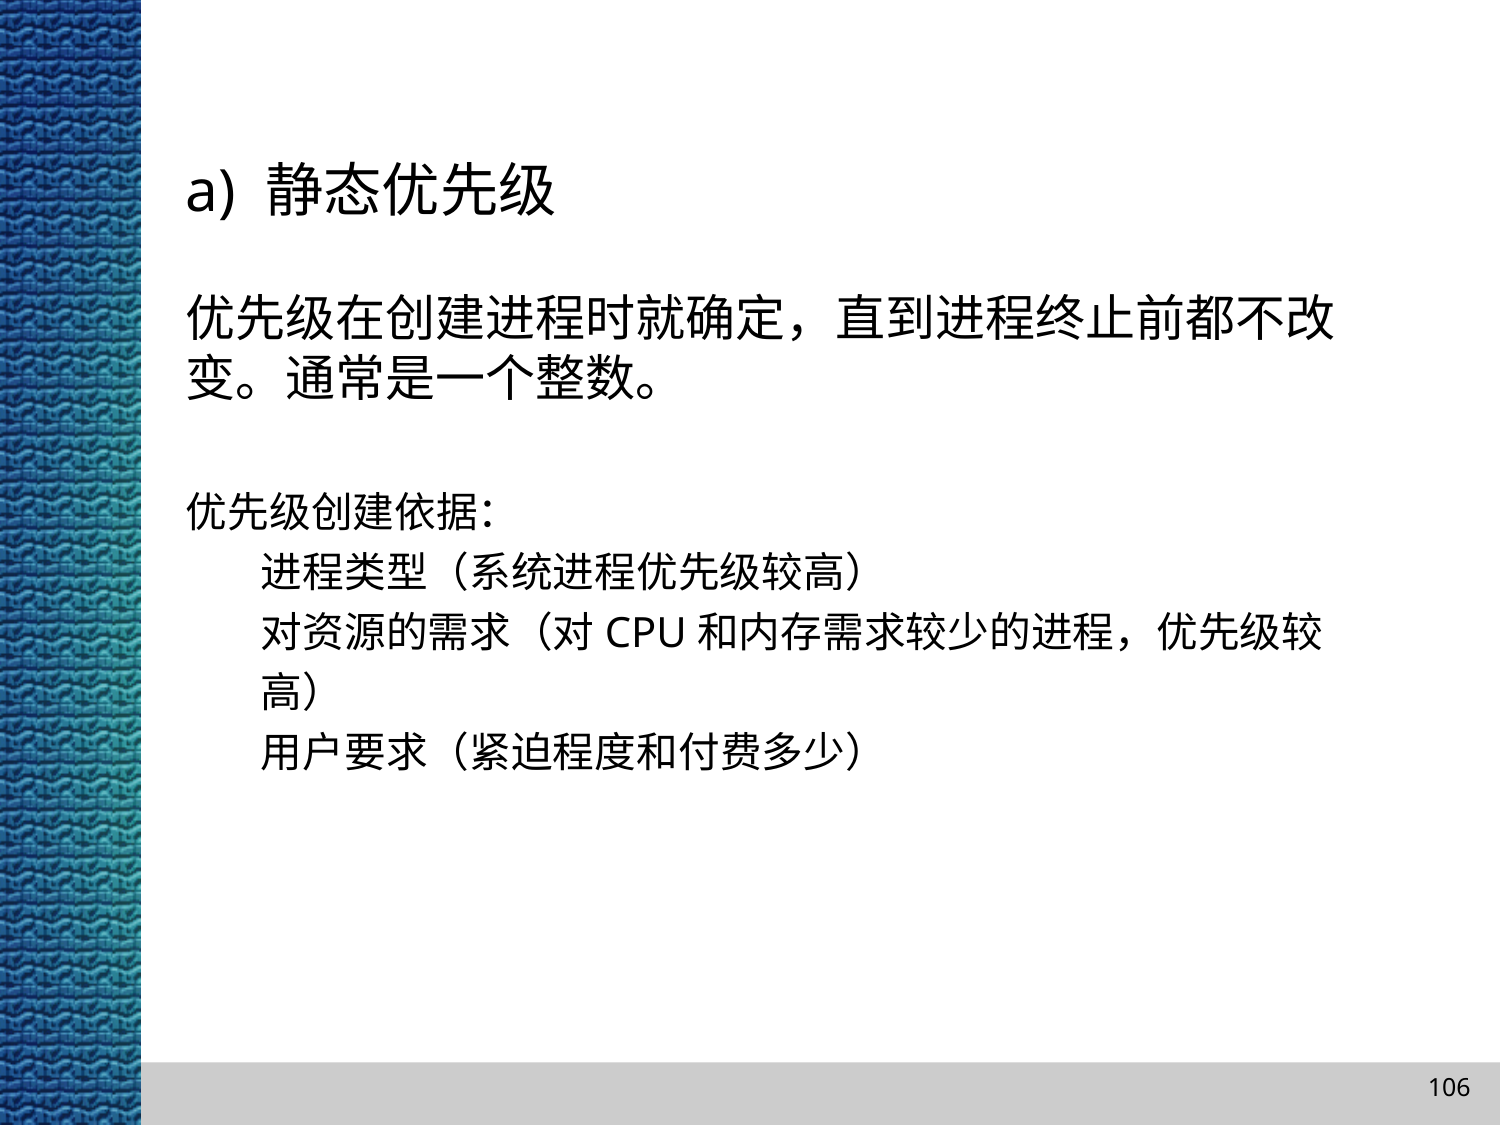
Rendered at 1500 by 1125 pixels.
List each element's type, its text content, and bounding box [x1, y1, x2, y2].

text_box 优先级在创建进程时就确定，直到进程终止前都不改变。通常是一个整数。 [171, 278, 1413, 414]
text_box 106 [1404, 1064, 1486, 1125]
picture [0, 0, 141, 1125]
text_box 优先级创建依据： 进程类型（系统进程优先级较高） 对资源的需求（对CPU和内存需求较少的进程，优先级较高） 用户要求（紧迫程度和付费多少） [171, 467, 1388, 913]
text_box a) 静态优先级 [171, 125, 1400, 250]
